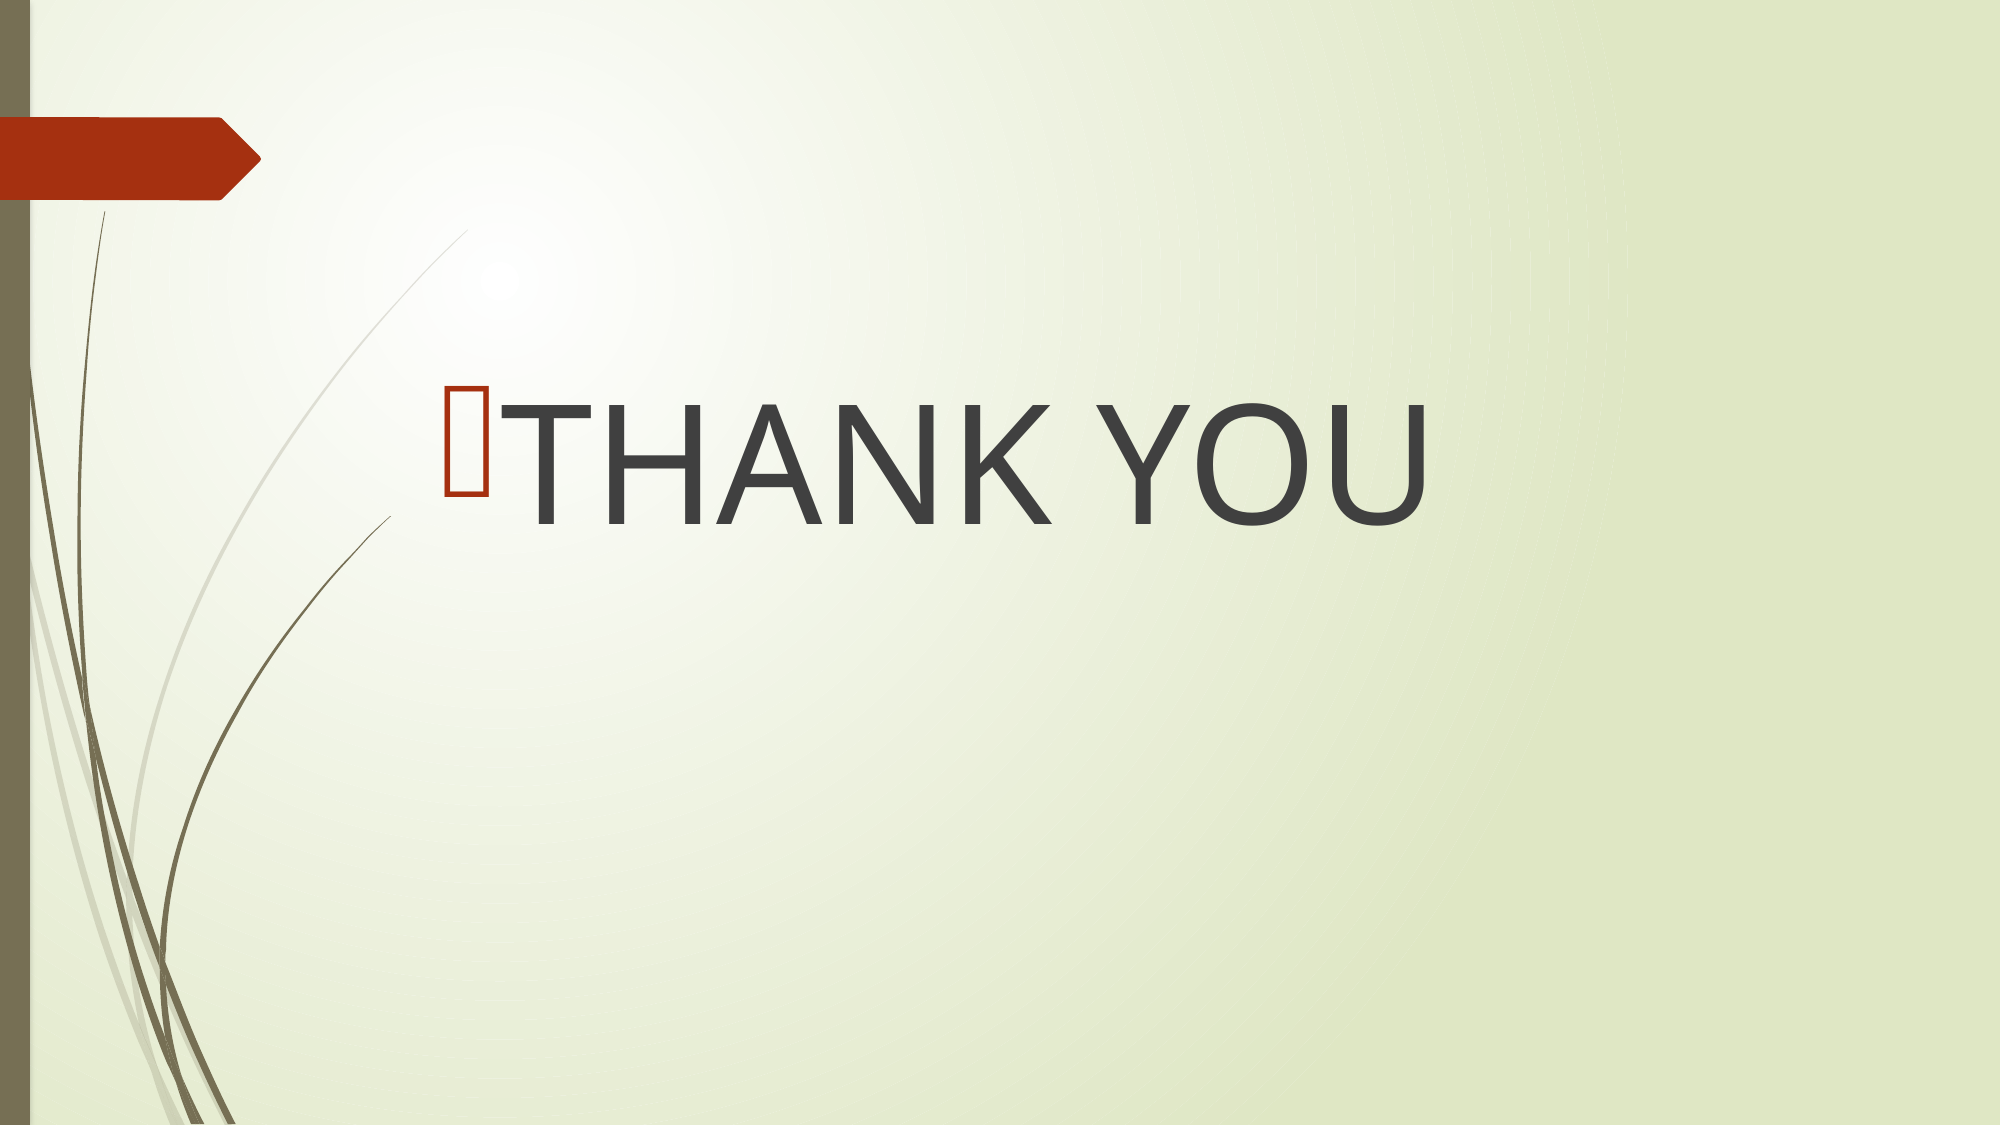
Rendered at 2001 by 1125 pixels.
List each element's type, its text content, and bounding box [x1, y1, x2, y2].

list THANK YOU [424, 350, 1888, 970]
